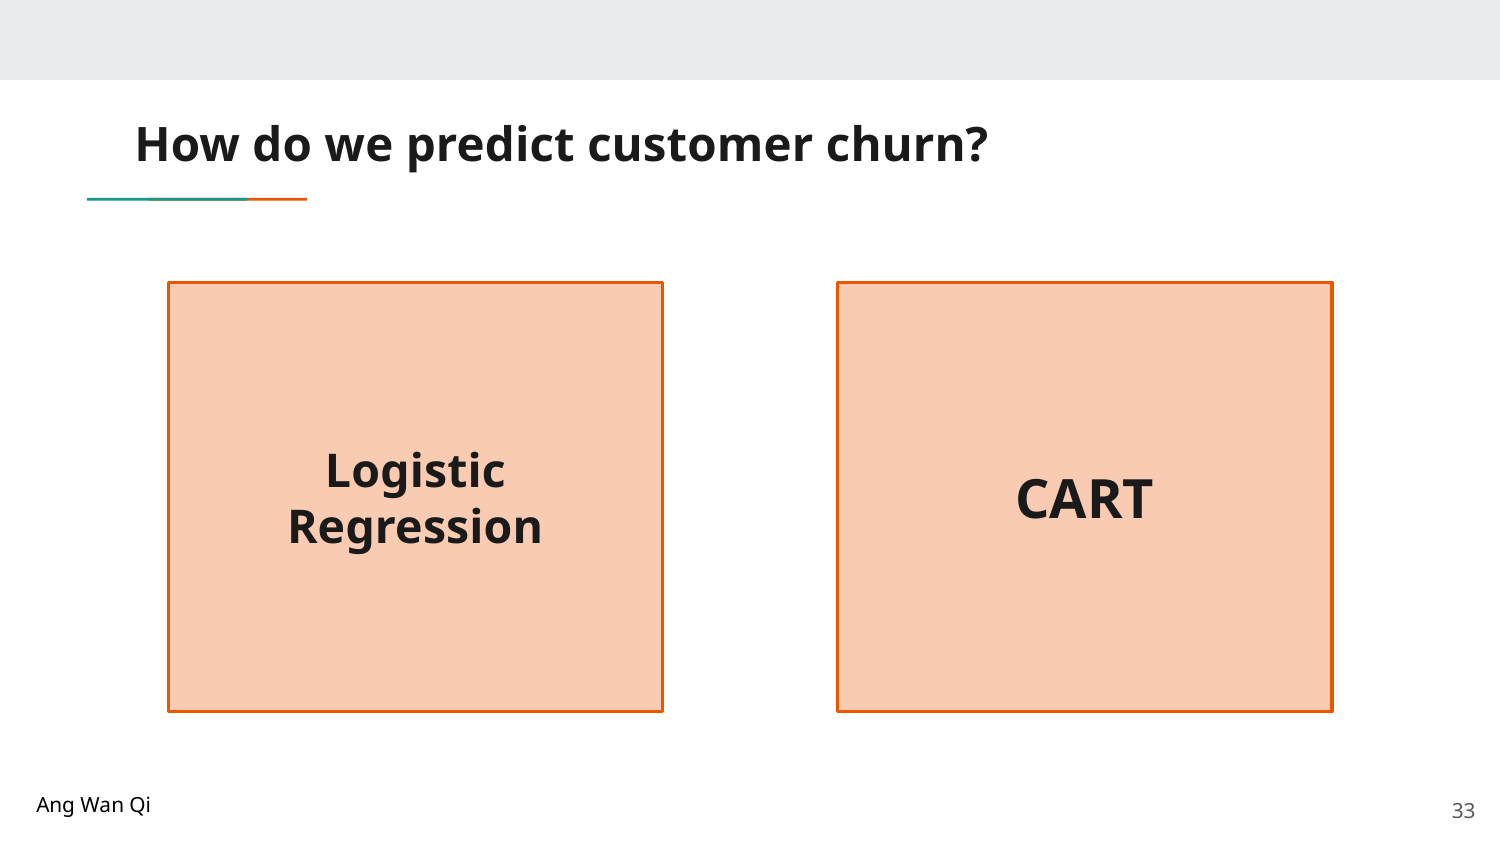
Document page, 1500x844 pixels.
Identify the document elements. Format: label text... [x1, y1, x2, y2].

title How do we predict customer churn? [119, 98, 1381, 187]
title CART [899, 425, 1271, 569]
text_box Ang Wan Qi [21, 779, 192, 830]
title Logistic Regression [229, 425, 602, 569]
text_box [168, 282, 663, 712]
slide_number 33 [1400, 779, 1491, 844]
text_box [837, 282, 1332, 712]
